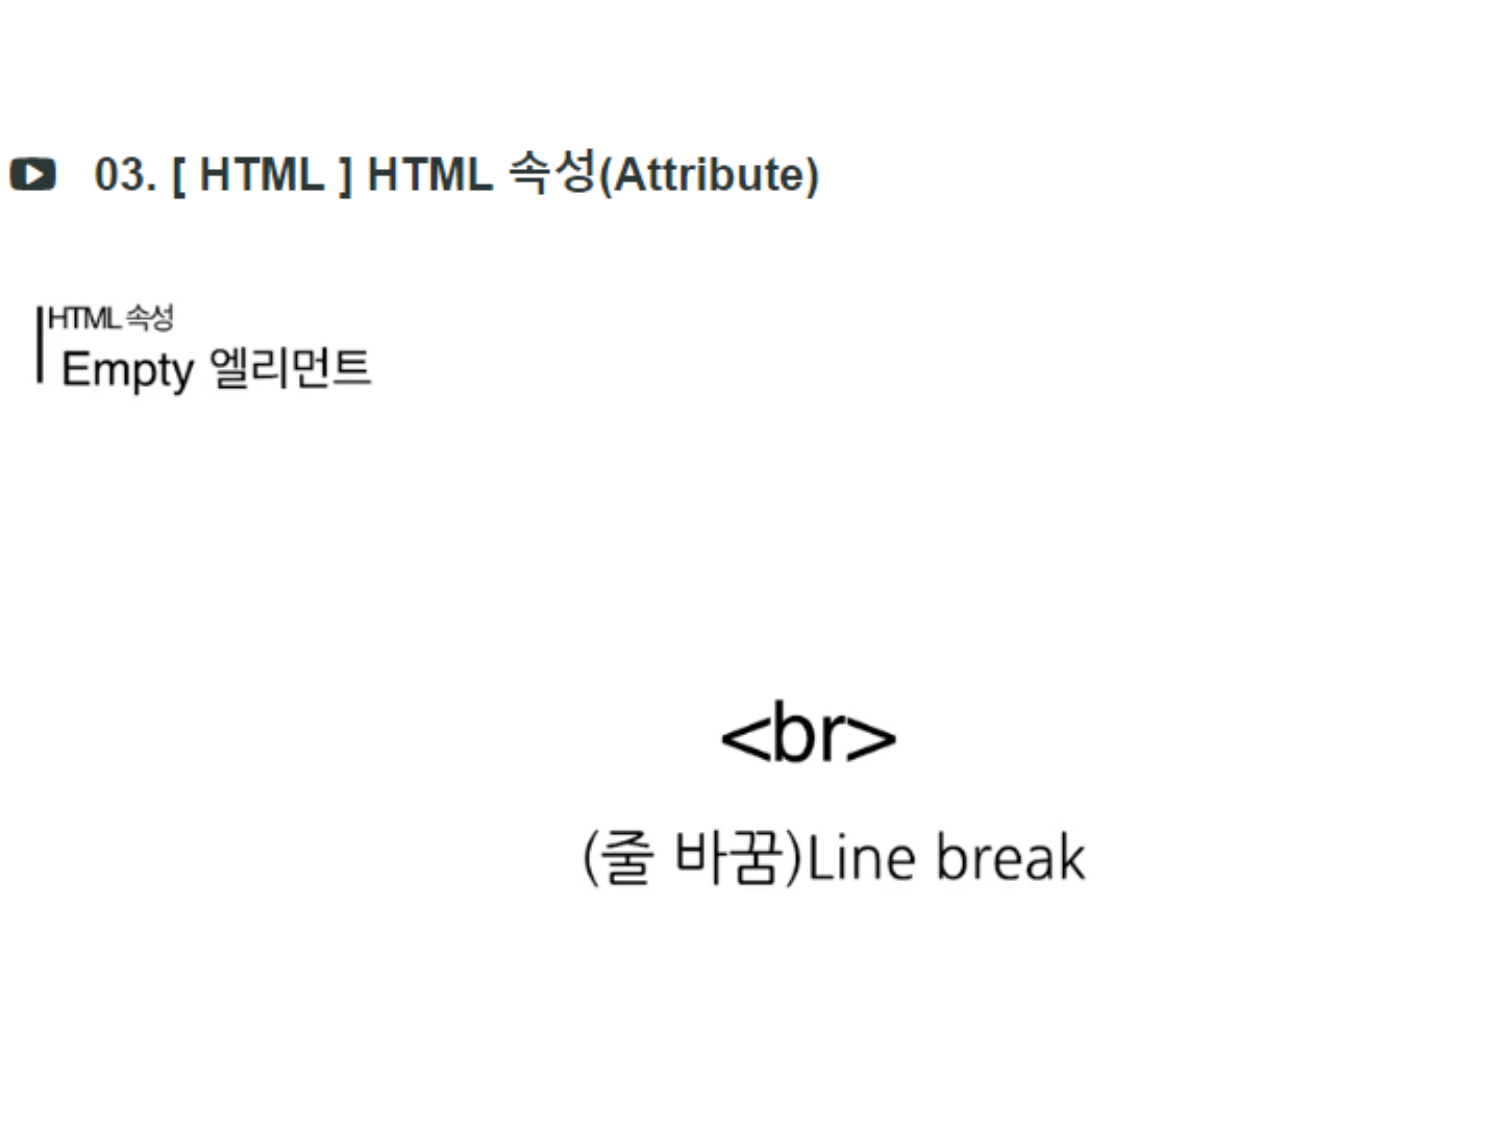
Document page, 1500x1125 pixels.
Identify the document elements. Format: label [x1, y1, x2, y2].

picture [0, 120, 1457, 1125]
